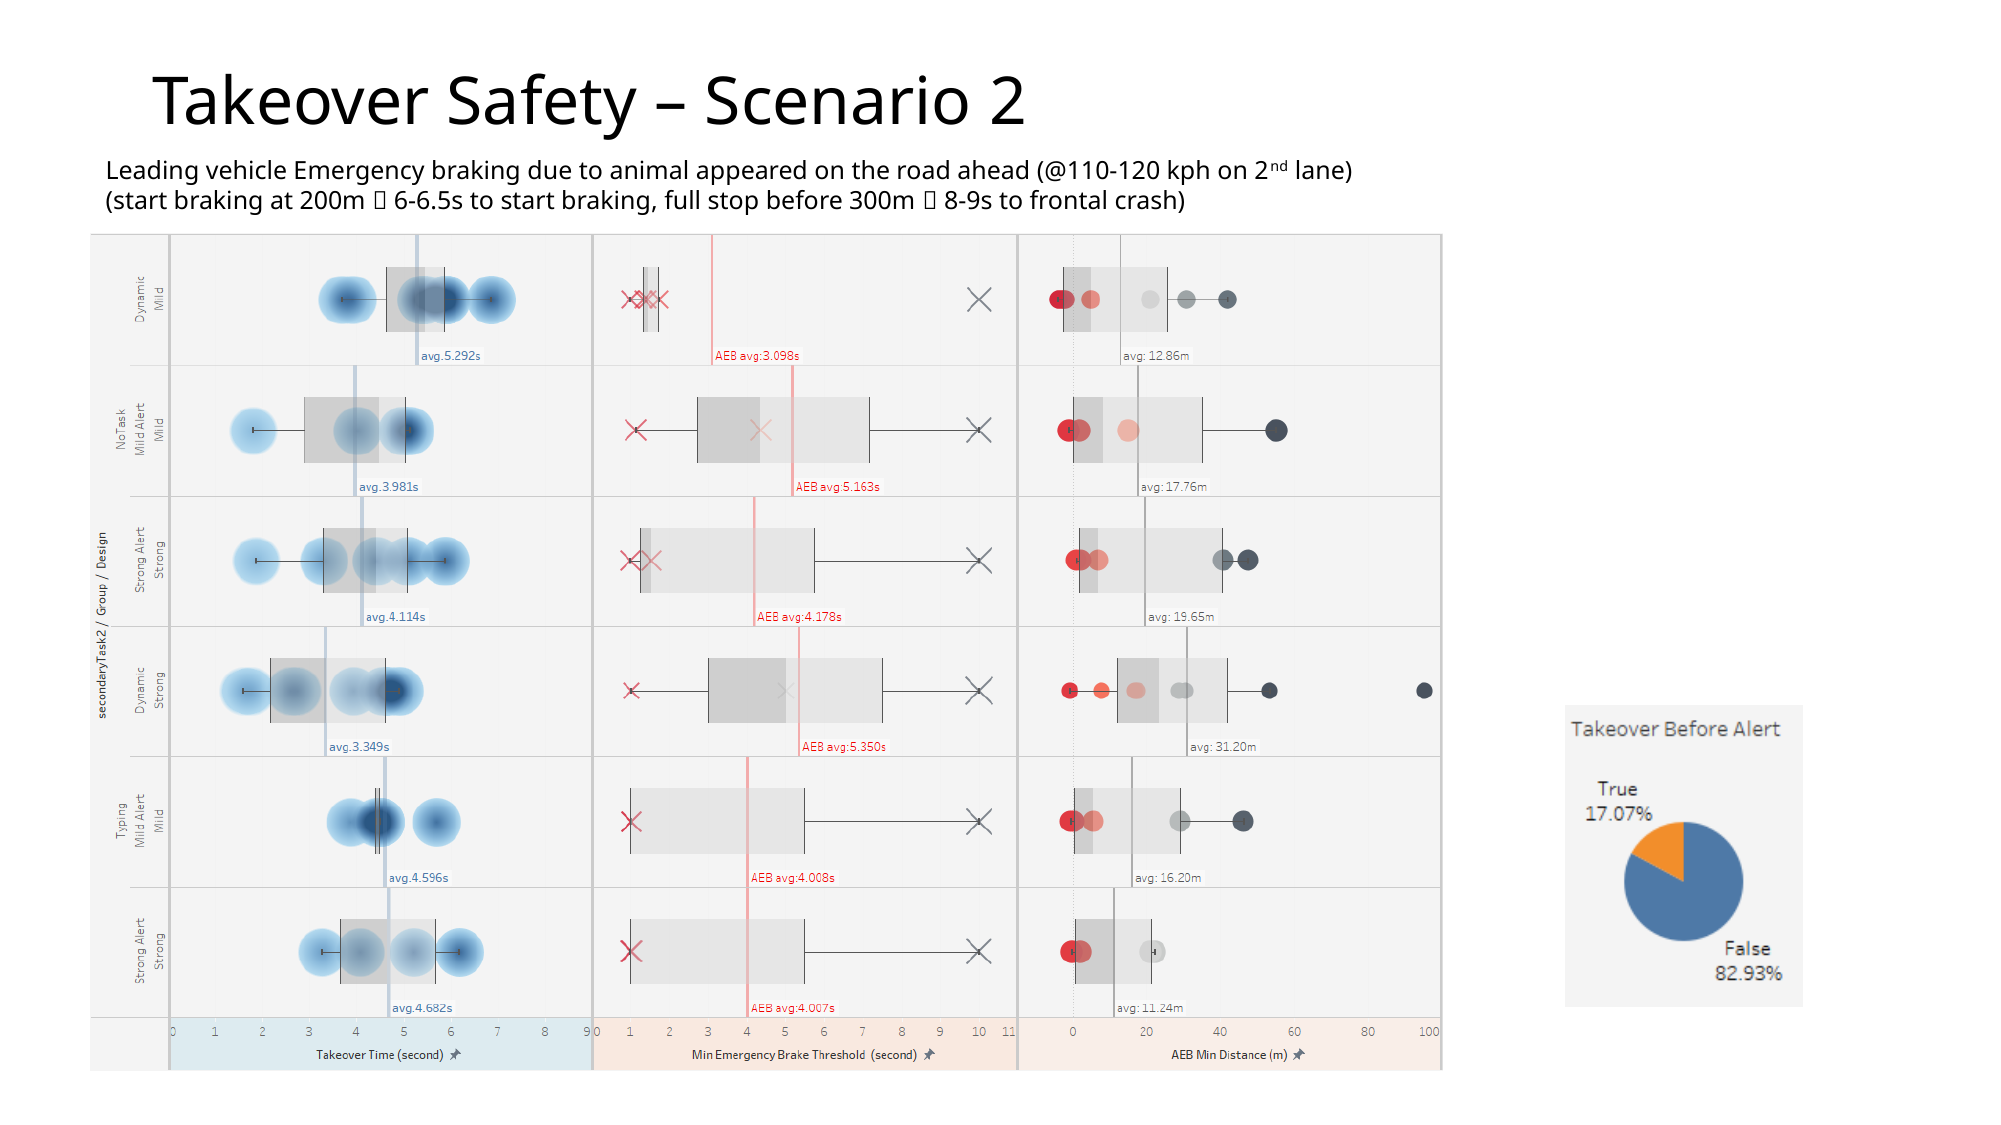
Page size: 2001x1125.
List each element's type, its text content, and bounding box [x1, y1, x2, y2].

title Takeover Safety – Scenario 2 [137, 59, 1863, 147]
picture [90, 233, 1444, 1071]
picture [1564, 704, 1804, 1008]
text_box Leading vehicle Emergency braking due to animal appeared on the road ahead (@110-120 kph on 2nd lane) (start braking at 200m  6-6.5s to start braking, full stop before 300m  8-9s to frontal crash) [90, 146, 1535, 222]
